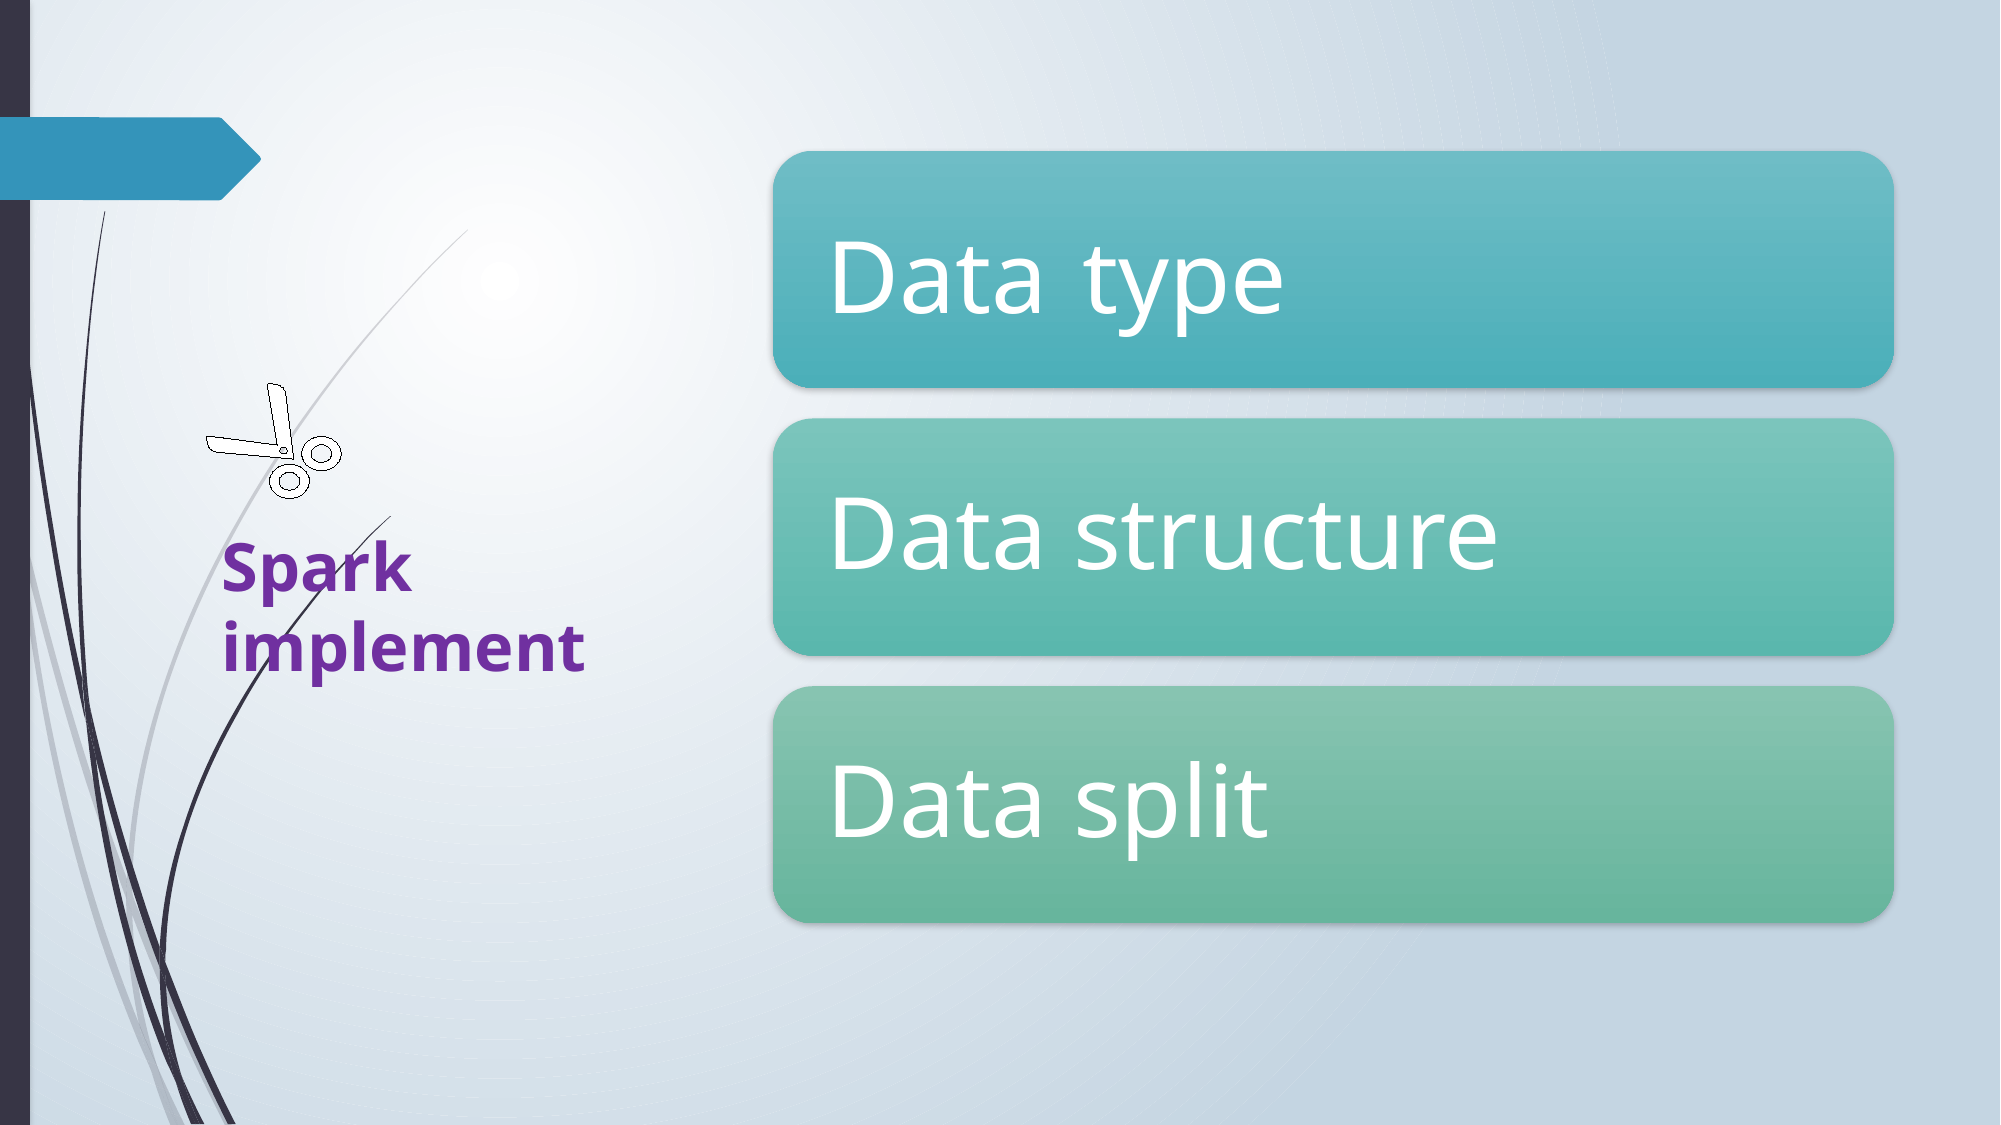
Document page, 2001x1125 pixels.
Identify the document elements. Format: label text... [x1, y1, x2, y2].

text_box [269, 464, 310, 499]
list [772, 104, 1895, 970]
title Spark implement [206, 517, 610, 733]
text_box [206, 383, 294, 460]
text_box [301, 436, 342, 471]
